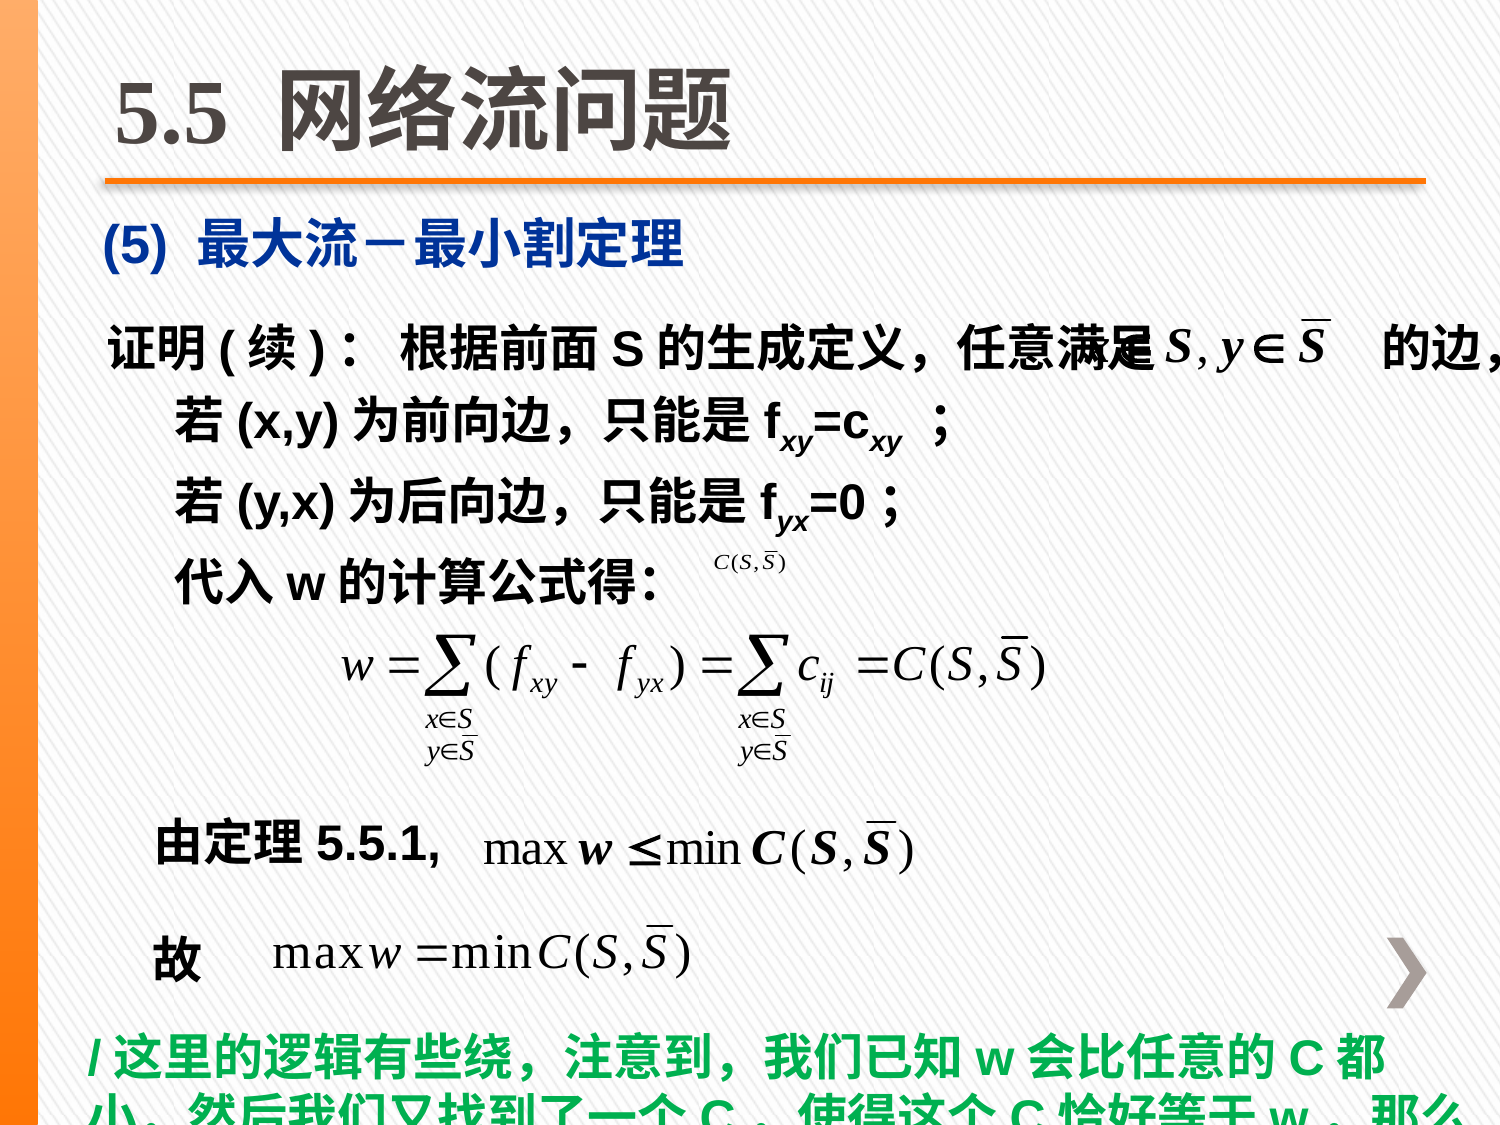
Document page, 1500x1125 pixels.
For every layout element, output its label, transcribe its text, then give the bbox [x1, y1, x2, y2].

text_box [331, 625, 1056, 777]
text_box /这里的逻辑有些绕，注意到，我们已知w会比任意的C都小，然后我们又找到了一个C，使得这个C恰好等于w，那么必有这个C就是最小的C，且max w=W=minC [72, 1018, 1500, 1125]
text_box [1073, 308, 1343, 384]
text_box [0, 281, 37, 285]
title 5.5 网络流问题 [99, 0, 1422, 170]
text_box 故 [137, 921, 229, 997]
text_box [475, 810, 922, 886]
text_box 由定理5.5.1, [139, 803, 470, 878]
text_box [264, 914, 699, 990]
text_box 证明(续)： 根据前面S的生成定义，任意满足 的边， 若(x,y)为前向边，只能是fxy=cxy ； 若(y,x)为后向边，只能是fyx=0； 代入w的计算公式得： [91, 308, 1500, 618]
text_box (5) 最大流－最小割定理 [72, 209, 890, 283]
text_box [710, 546, 790, 579]
